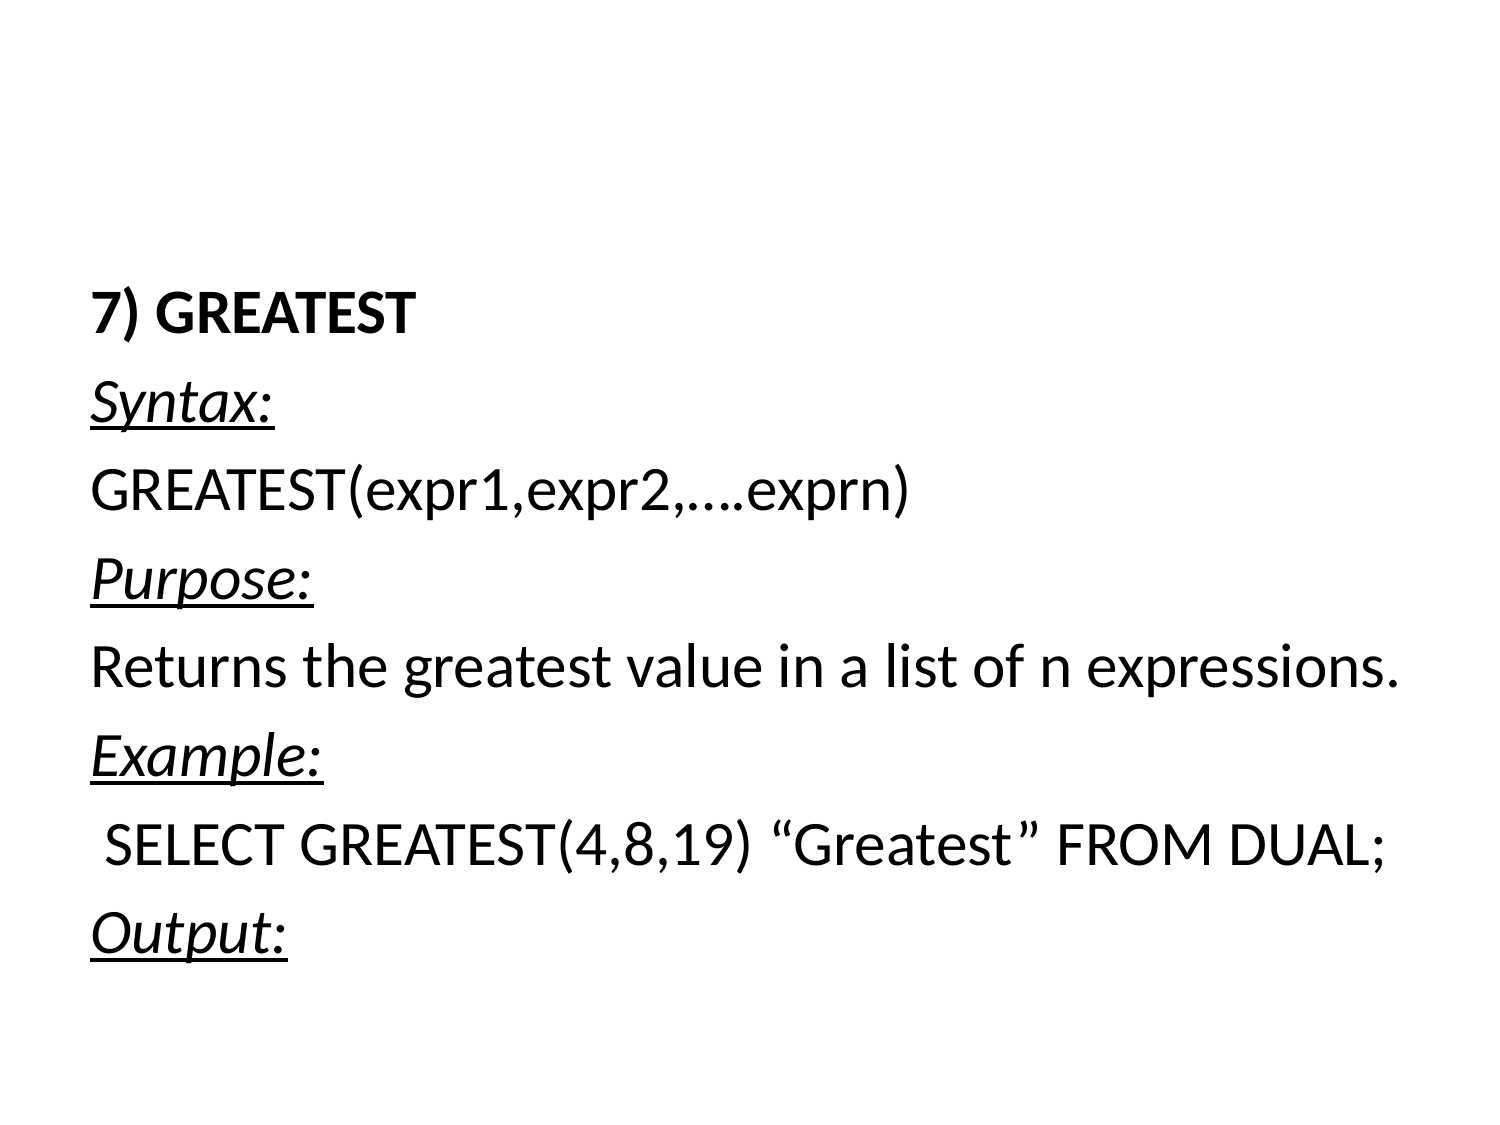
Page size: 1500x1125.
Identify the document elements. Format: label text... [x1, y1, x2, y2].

list 7) GREATEST Syntax: GREATEST(expr1,expr2,….exprn) Purpose: Returns the greatest value in a list of n expressions. Example: SELECT GREATEST(4,8,19) “Greatest” FROM DUAL; Output: [75, 262, 1425, 1005]
